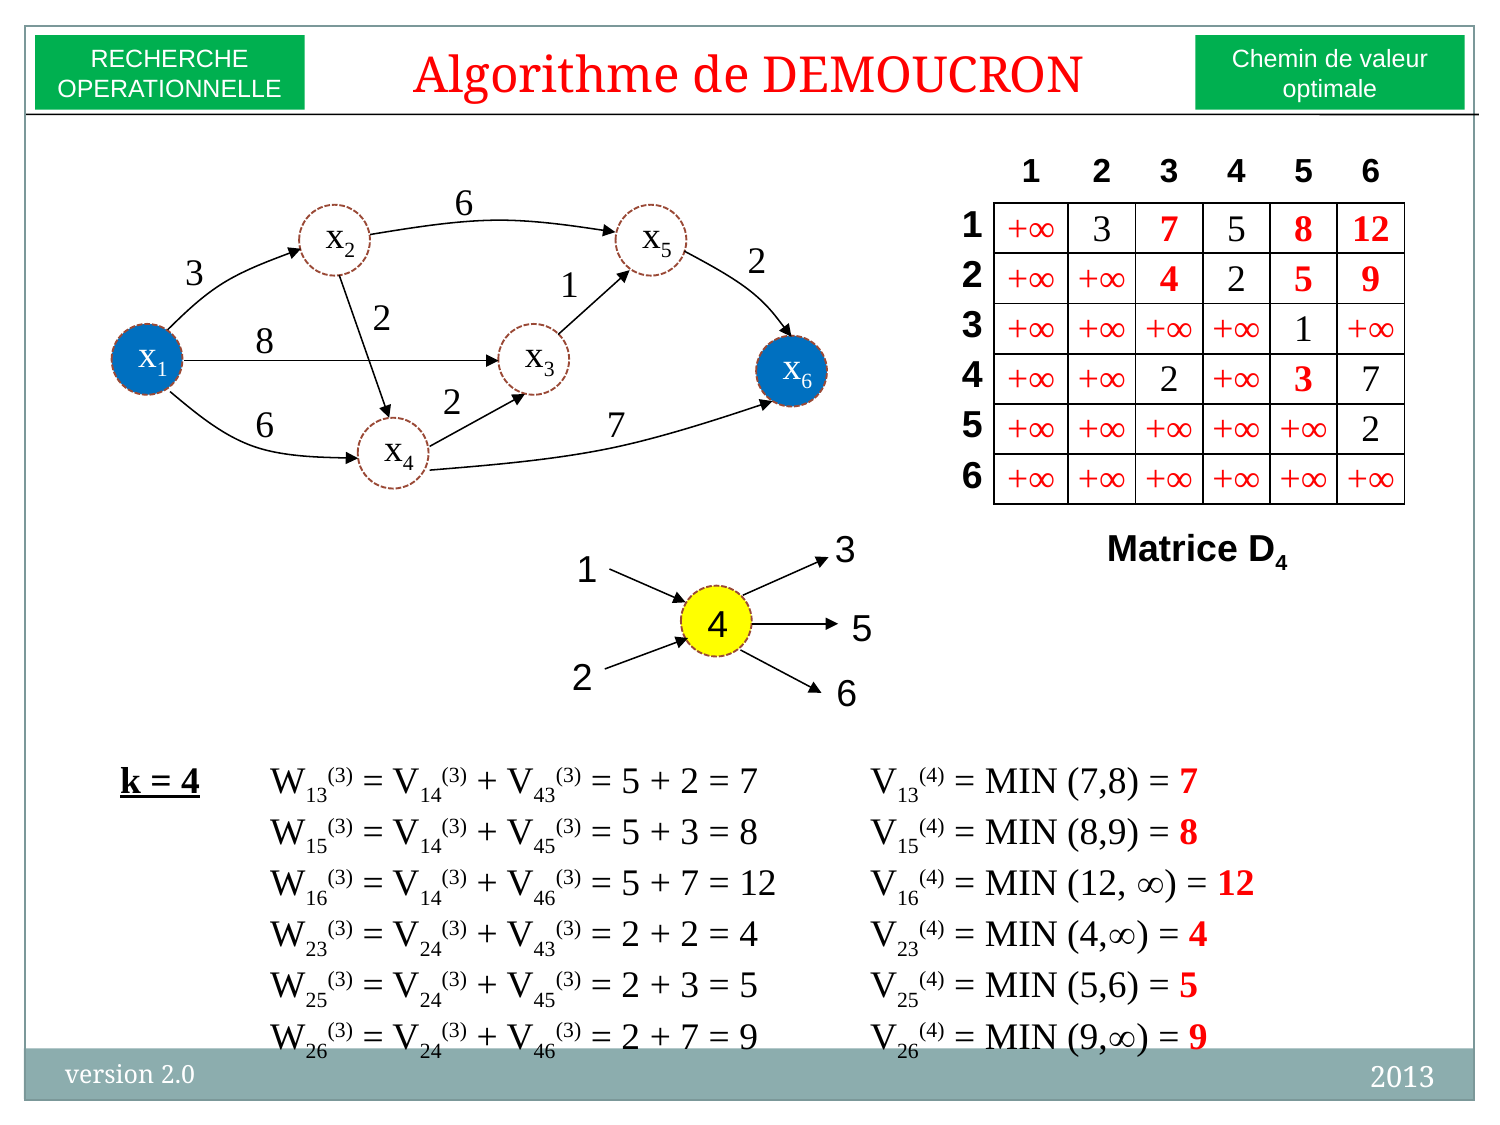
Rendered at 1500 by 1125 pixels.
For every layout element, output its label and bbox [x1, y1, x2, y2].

table_cell [1338, 254, 1404, 303]
table_cell [1338, 455, 1404, 503]
table_cell [995, 204, 1067, 252]
table_cell [1204, 355, 1269, 403]
table_cell [1136, 304, 1202, 353]
table_cell [1338, 304, 1404, 353]
table_cell [1136, 455, 1202, 503]
table_cell [1338, 204, 1404, 252]
table_cell [1271, 405, 1336, 453]
text_box [111, 169, 851, 489]
text_box [105, 748, 1395, 1071]
table_cell [1204, 455, 1269, 503]
table_header [877, 153, 1405, 203]
table_cell [995, 405, 1067, 453]
table_cell [1204, 304, 1269, 353]
table_cell [1136, 204, 1202, 252]
table_cell [1204, 204, 1269, 252]
text_box [557, 517, 894, 722]
text_box [1195, 35, 1465, 110]
table_cell [1338, 405, 1404, 453]
table_cell [1069, 204, 1135, 252]
table_cell [1069, 405, 1135, 453]
table_cell [995, 254, 1067, 303]
table_cell [1338, 355, 1404, 403]
table_cell [1271, 304, 1336, 353]
table_cell [1204, 254, 1269, 303]
table_cell [1204, 405, 1269, 453]
table_cell [1069, 455, 1135, 503]
footer [50, 1051, 638, 1112]
table_cell [1136, 254, 1202, 303]
slide_number [950, 1050, 1450, 1111]
table_cell [995, 304, 1067, 353]
table_cell [877, 203, 993, 504]
table_cell [1136, 355, 1202, 403]
text_box [992, 516, 1403, 582]
text_box [35, 35, 305, 110]
table_cell [1069, 304, 1135, 353]
table_cell [1271, 455, 1336, 503]
table_cell [1271, 204, 1336, 252]
table_cell [1271, 355, 1336, 403]
title [305, 35, 1195, 110]
table_cell [1136, 405, 1202, 453]
table_cell [1069, 254, 1135, 303]
table_cell [995, 355, 1067, 403]
table_cell [1271, 254, 1336, 303]
table_cell [1069, 355, 1135, 403]
table_cell [995, 455, 1067, 503]
